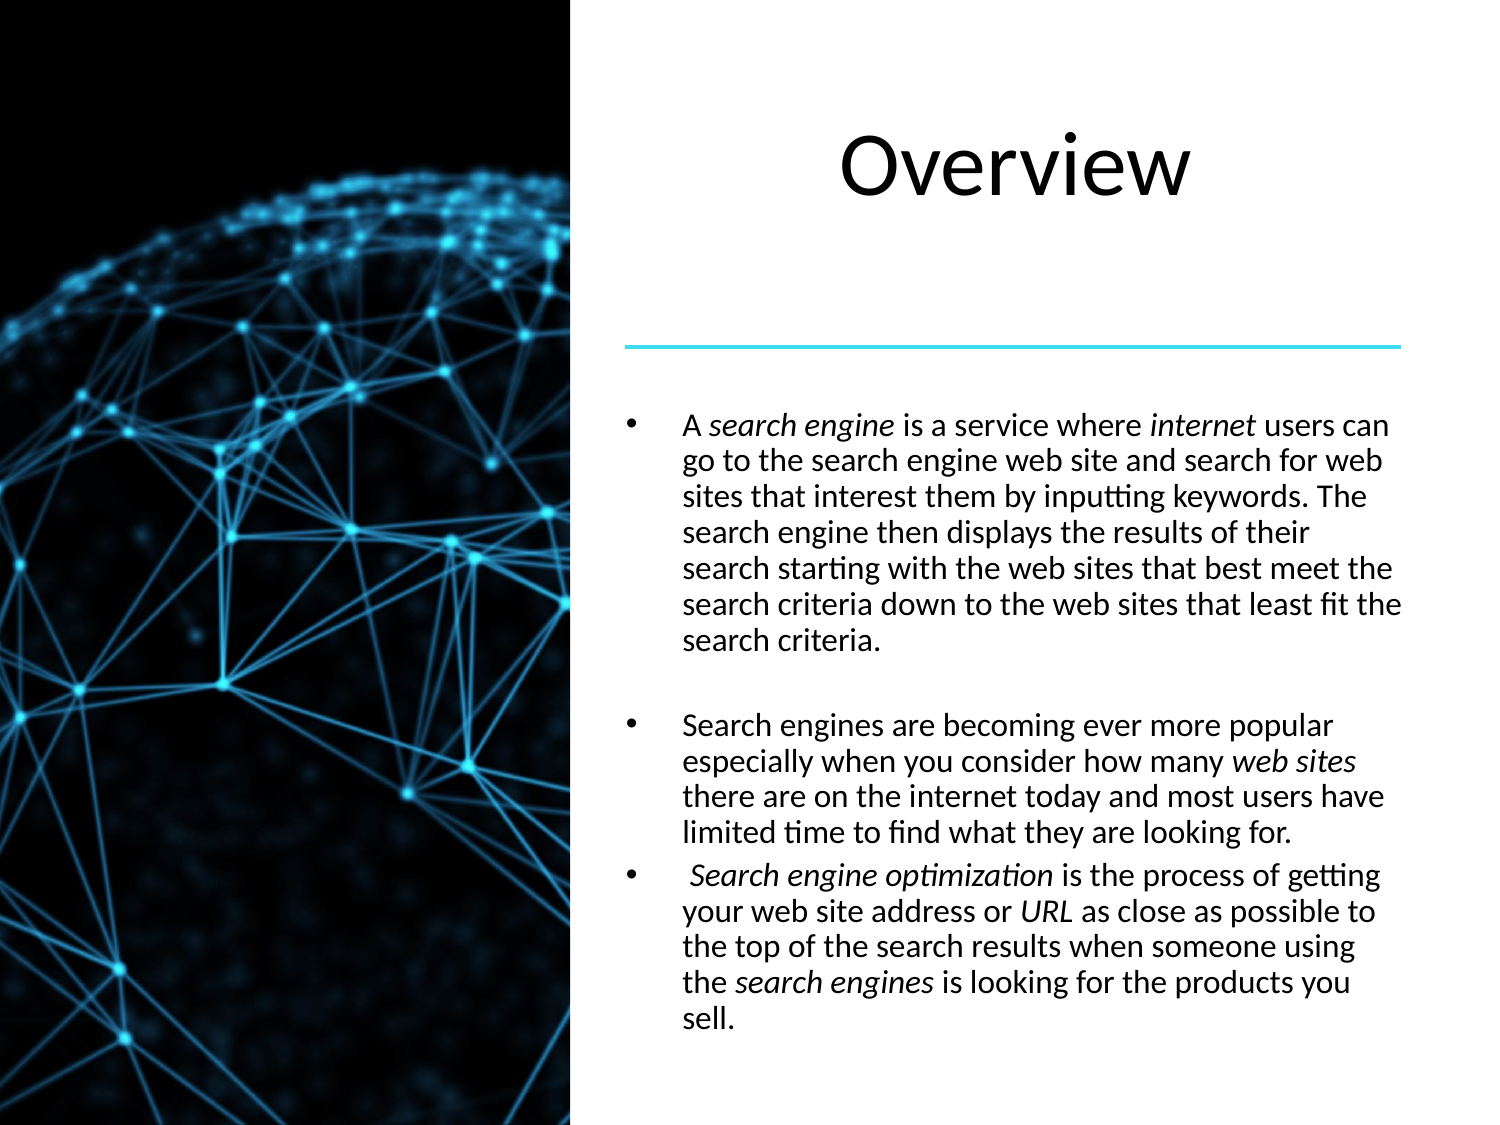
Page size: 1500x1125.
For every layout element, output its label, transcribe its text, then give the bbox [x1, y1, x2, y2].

title Overview [610, 10, 1422, 222]
list A search engine is a service where internet users can go to the search engine web site and search for web sites that interest them by inputting keywords. The search engine then displays the results of their search starting with the web sites that best meet the search criteria down to the web sites that least fit the search criteria. Search engines are becoming ever more popular especially when you consider how many web sites there are on the internet today and most users have limited time to find what they are looking for. Search engine optimization is the process of getting your web site address or URL as close as possible to the top of the search results when someone using the search engines is looking for the products you sell. [610, 399, 1422, 1075]
picture [0, 0, 571, 1125]
